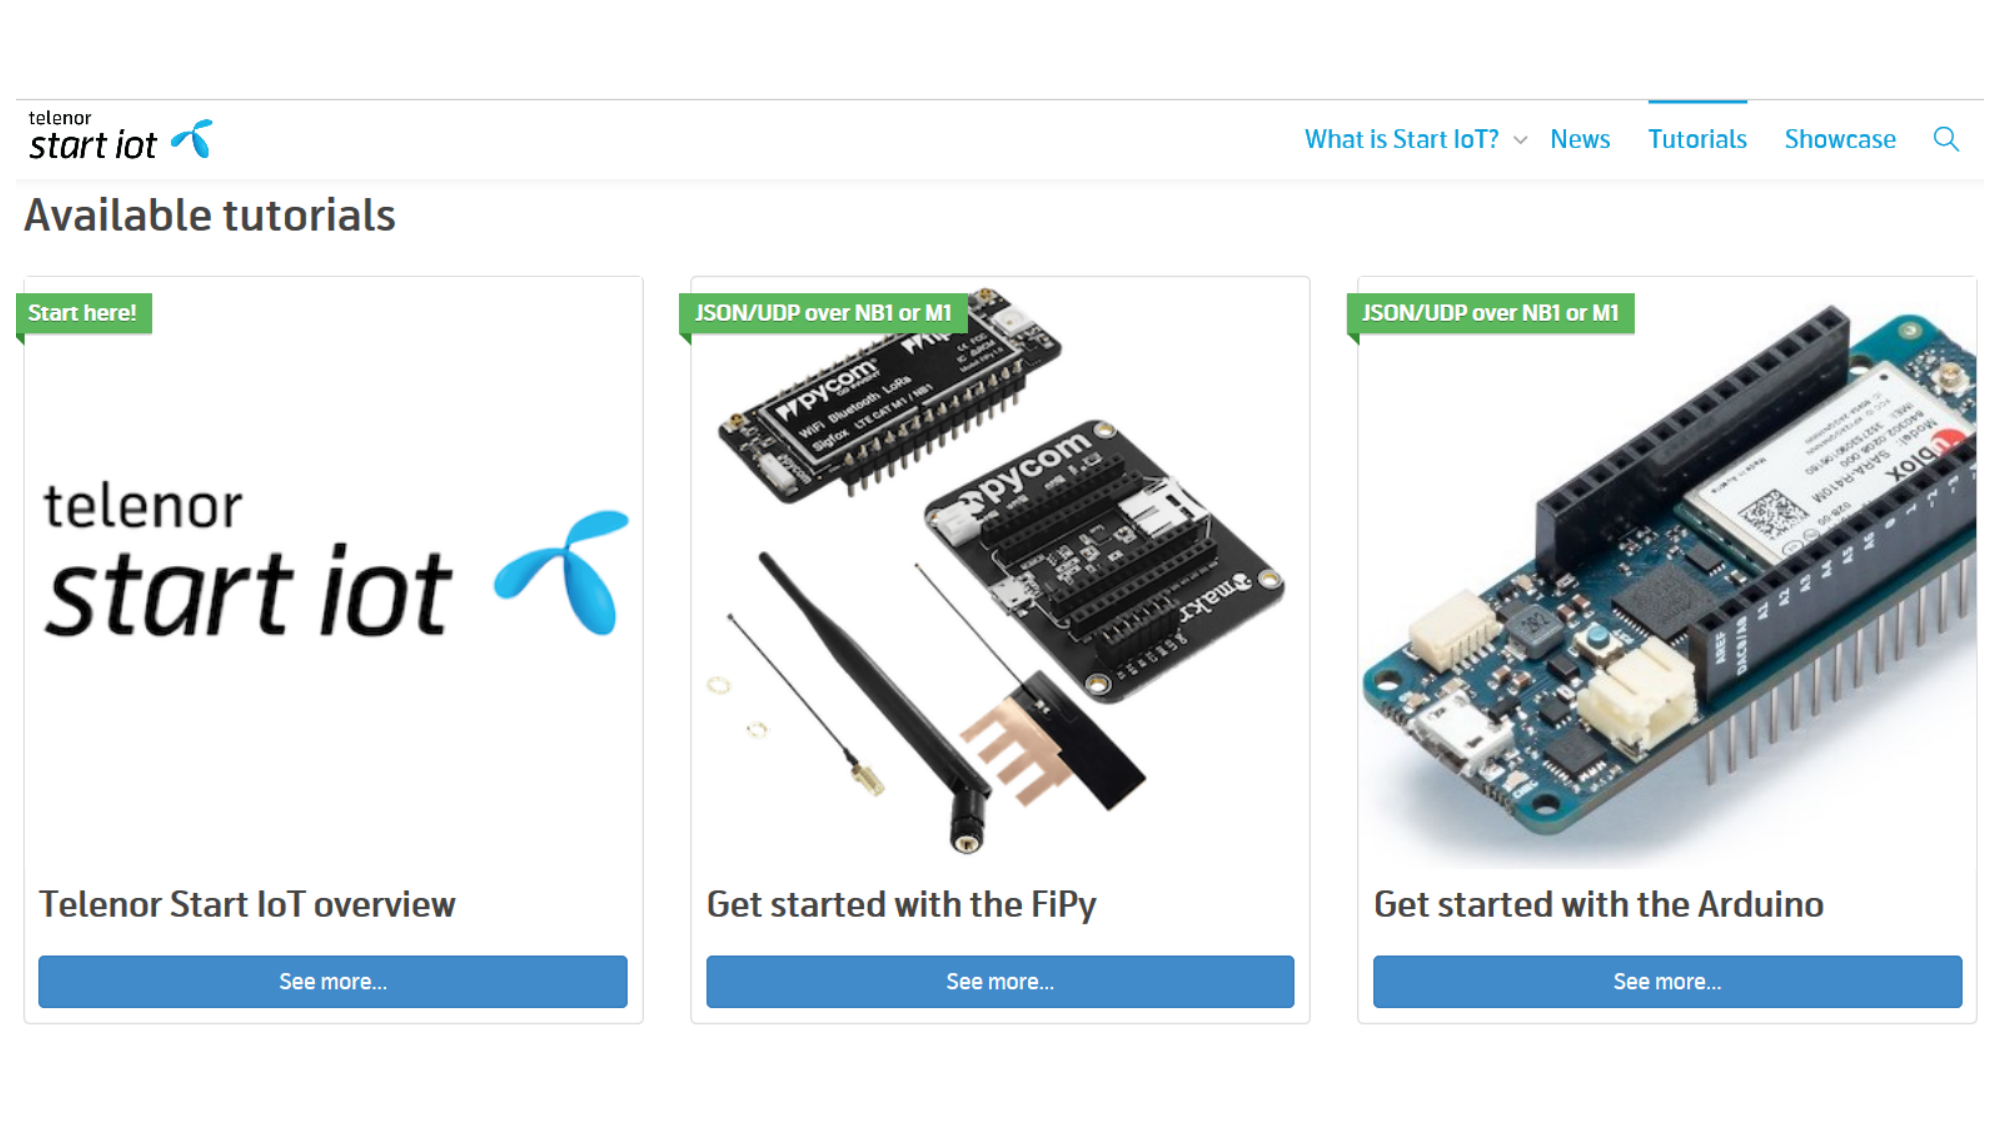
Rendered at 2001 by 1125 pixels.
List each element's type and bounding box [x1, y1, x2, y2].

picture [16, 98, 1984, 1027]
